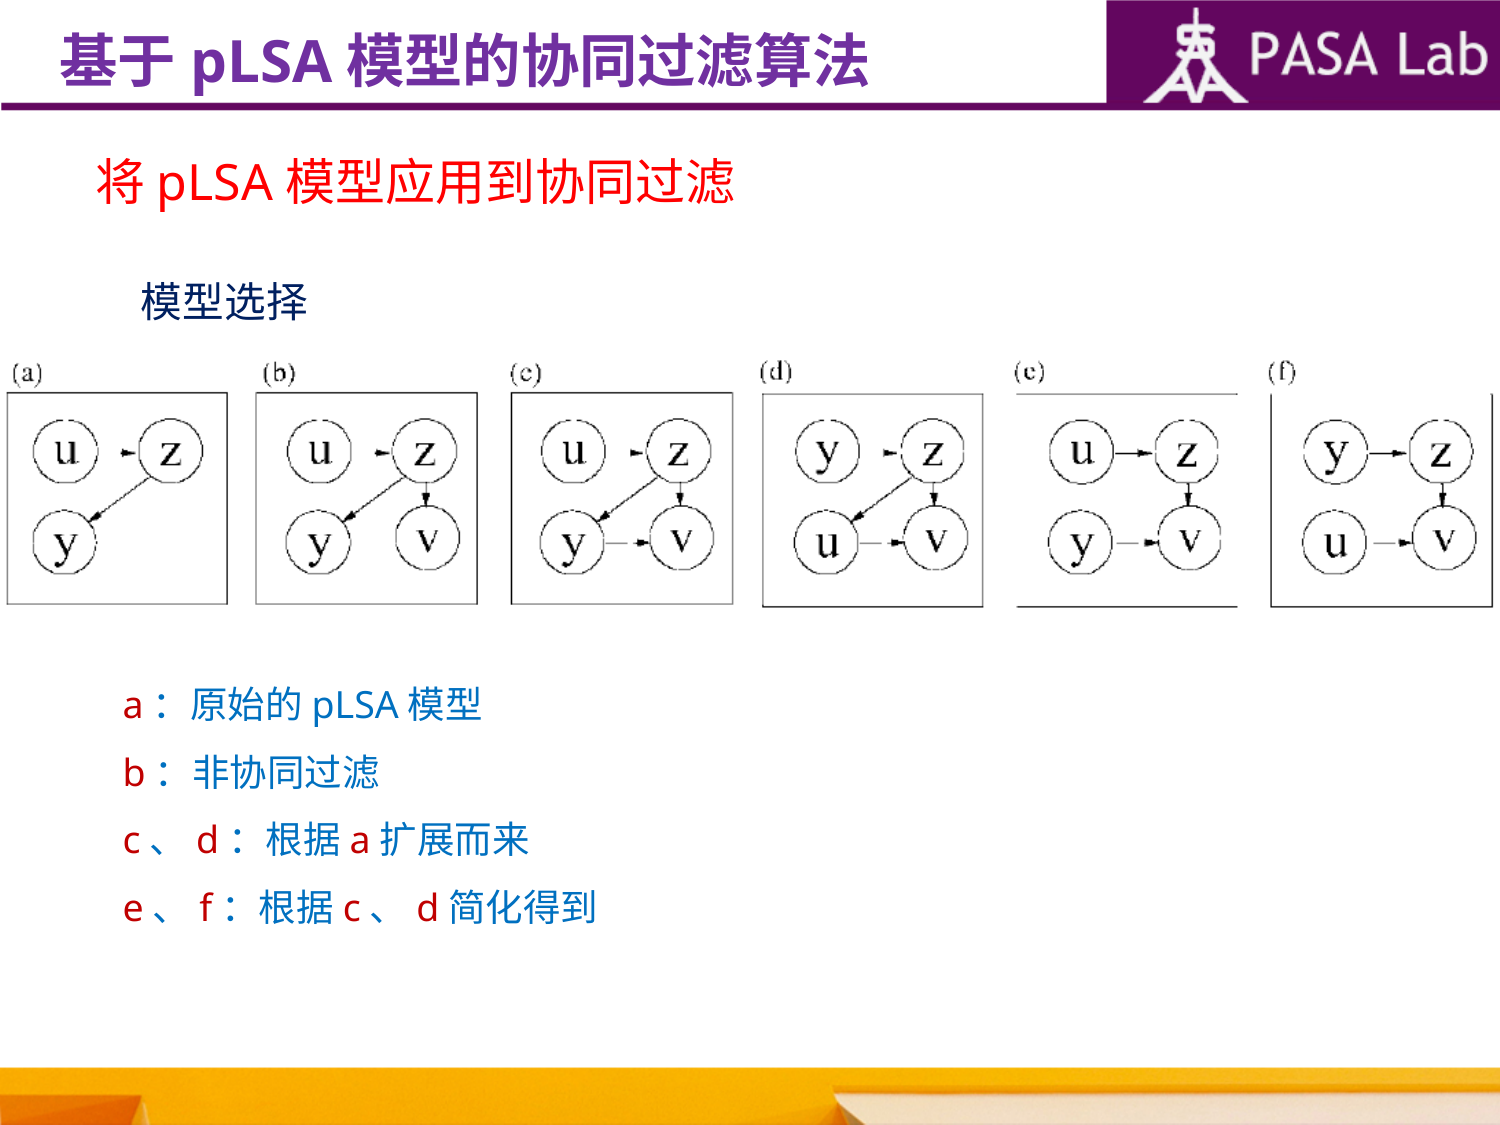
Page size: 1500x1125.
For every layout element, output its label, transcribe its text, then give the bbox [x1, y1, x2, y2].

picture [0, 0, 1500, 1125]
text_box 模型选择 [126, 218, 1274, 334]
text_box 基于pLSA模型的协同过滤算法 [45, 17, 1018, 102]
text_box a：原始的pLSA模型 b：非协同过滤 c、d：根据a扩展而来 e、f：根据c、d简化得到 [107, 651, 1371, 937]
text_box 将pLSA模型应用到协同过滤 [80, 112, 1399, 218]
